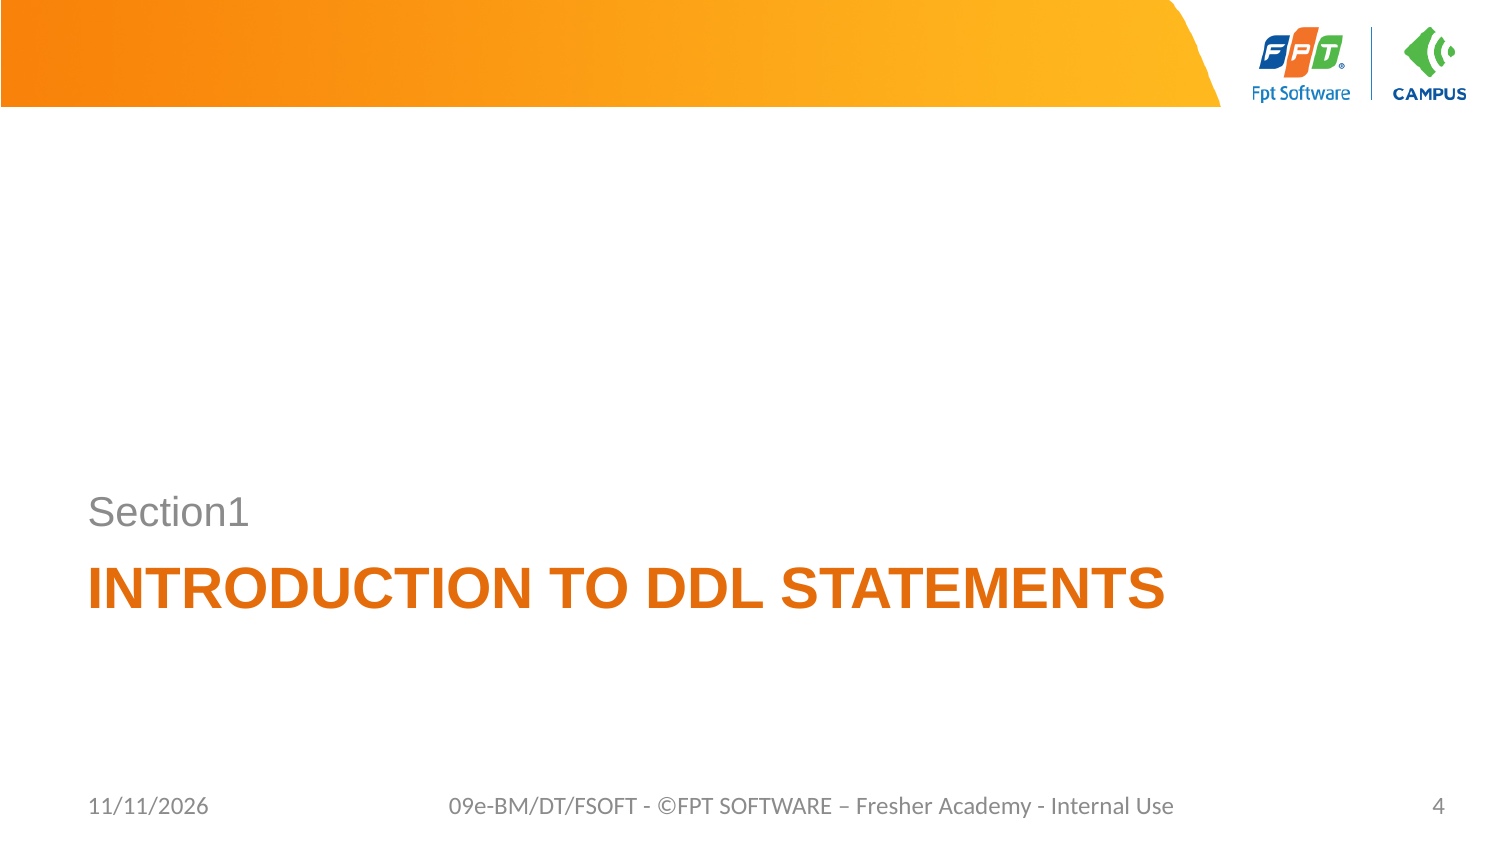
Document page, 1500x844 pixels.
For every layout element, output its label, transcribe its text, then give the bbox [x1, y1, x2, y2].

picture [1, 0, 1499, 844]
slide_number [72, 782, 270, 827]
list Section1 [72, 357, 1461, 543]
footer 09e-BM/DT/FSOFT - ©FPT SOFTWARE – Fresher Academy - Internal Use [289, 782, 1335, 827]
slide_number 4 [1350, 782, 1461, 827]
title Introduction to DDL Statements [72, 543, 1461, 710]
